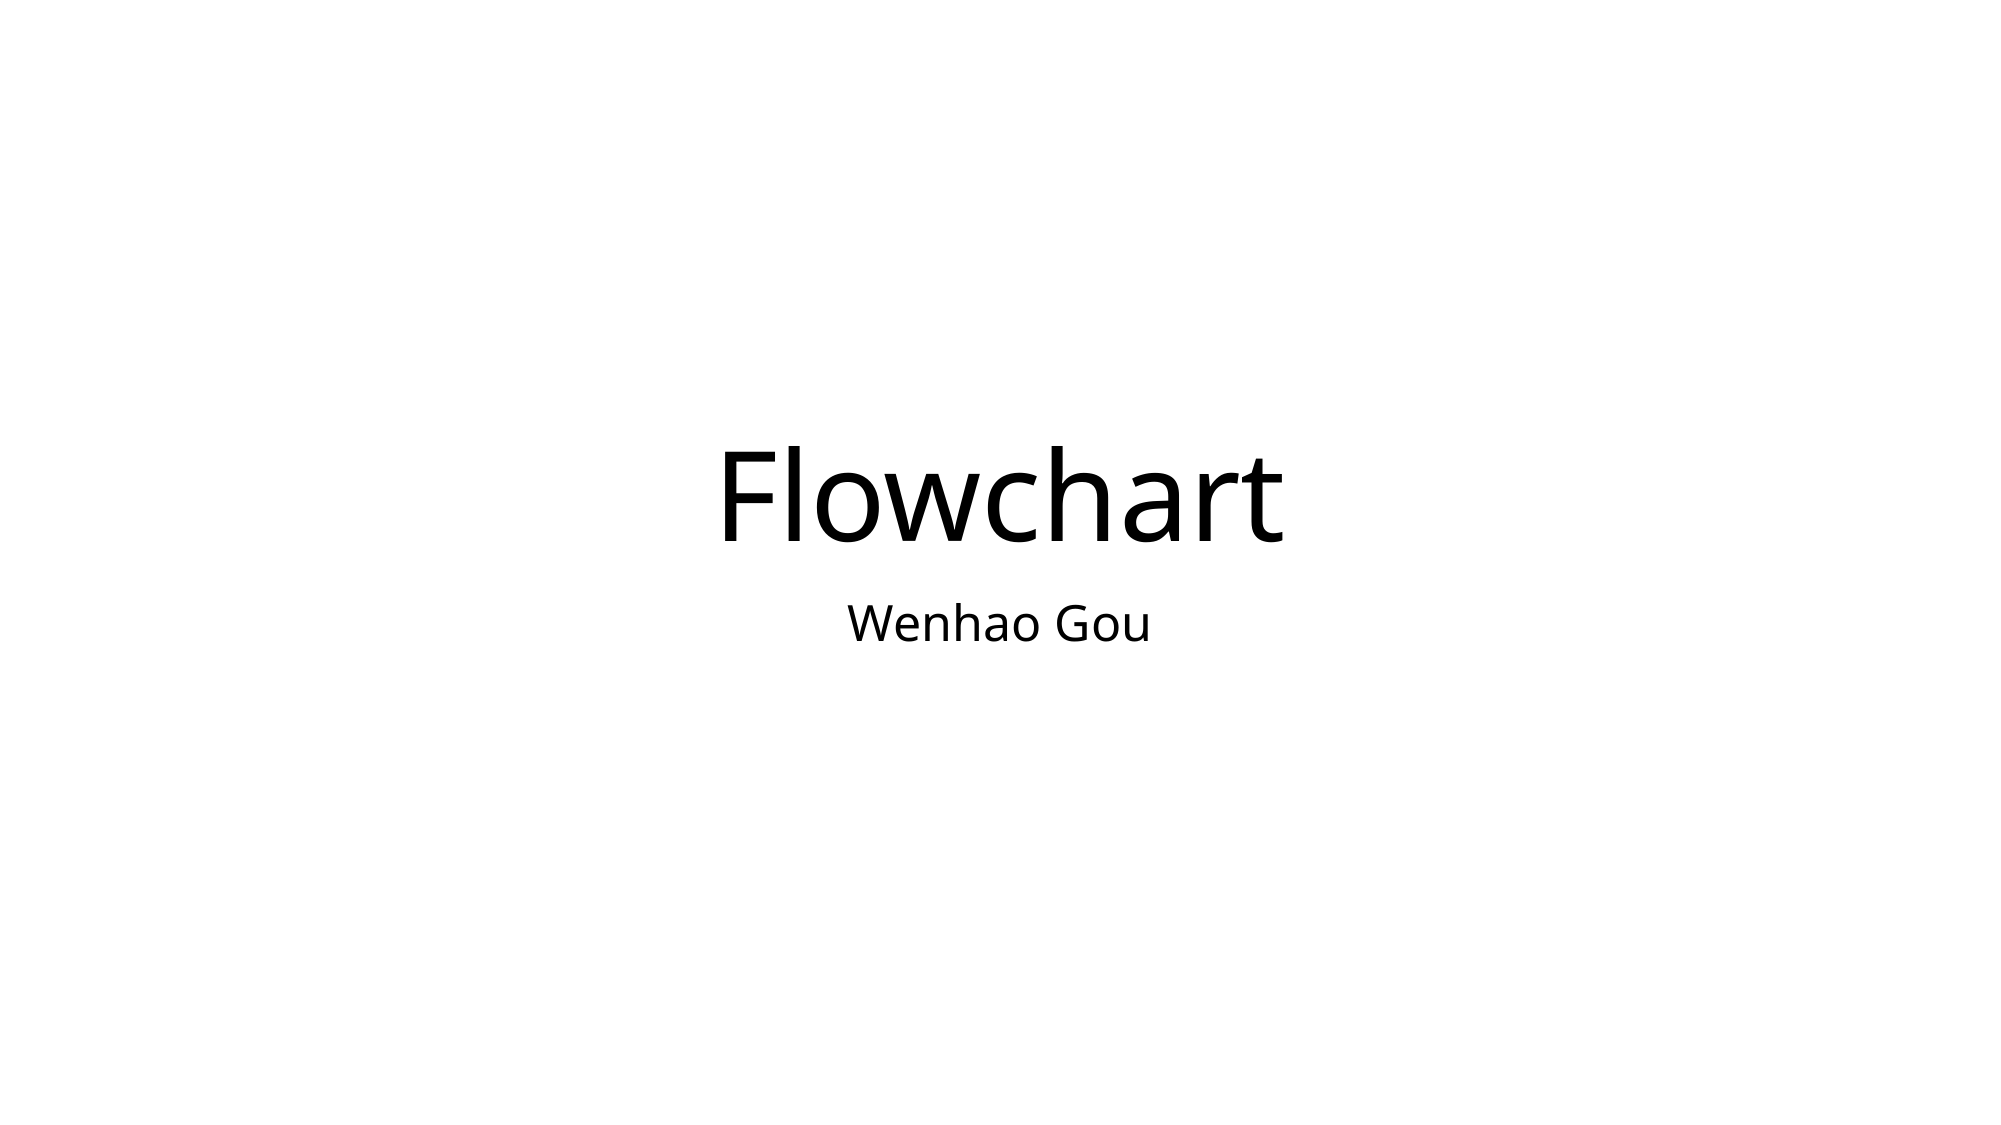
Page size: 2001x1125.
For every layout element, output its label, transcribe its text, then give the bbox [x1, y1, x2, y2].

text_box Wenhao Gou [249, 590, 1750, 863]
text_box Flowchart [249, 184, 1750, 576]
